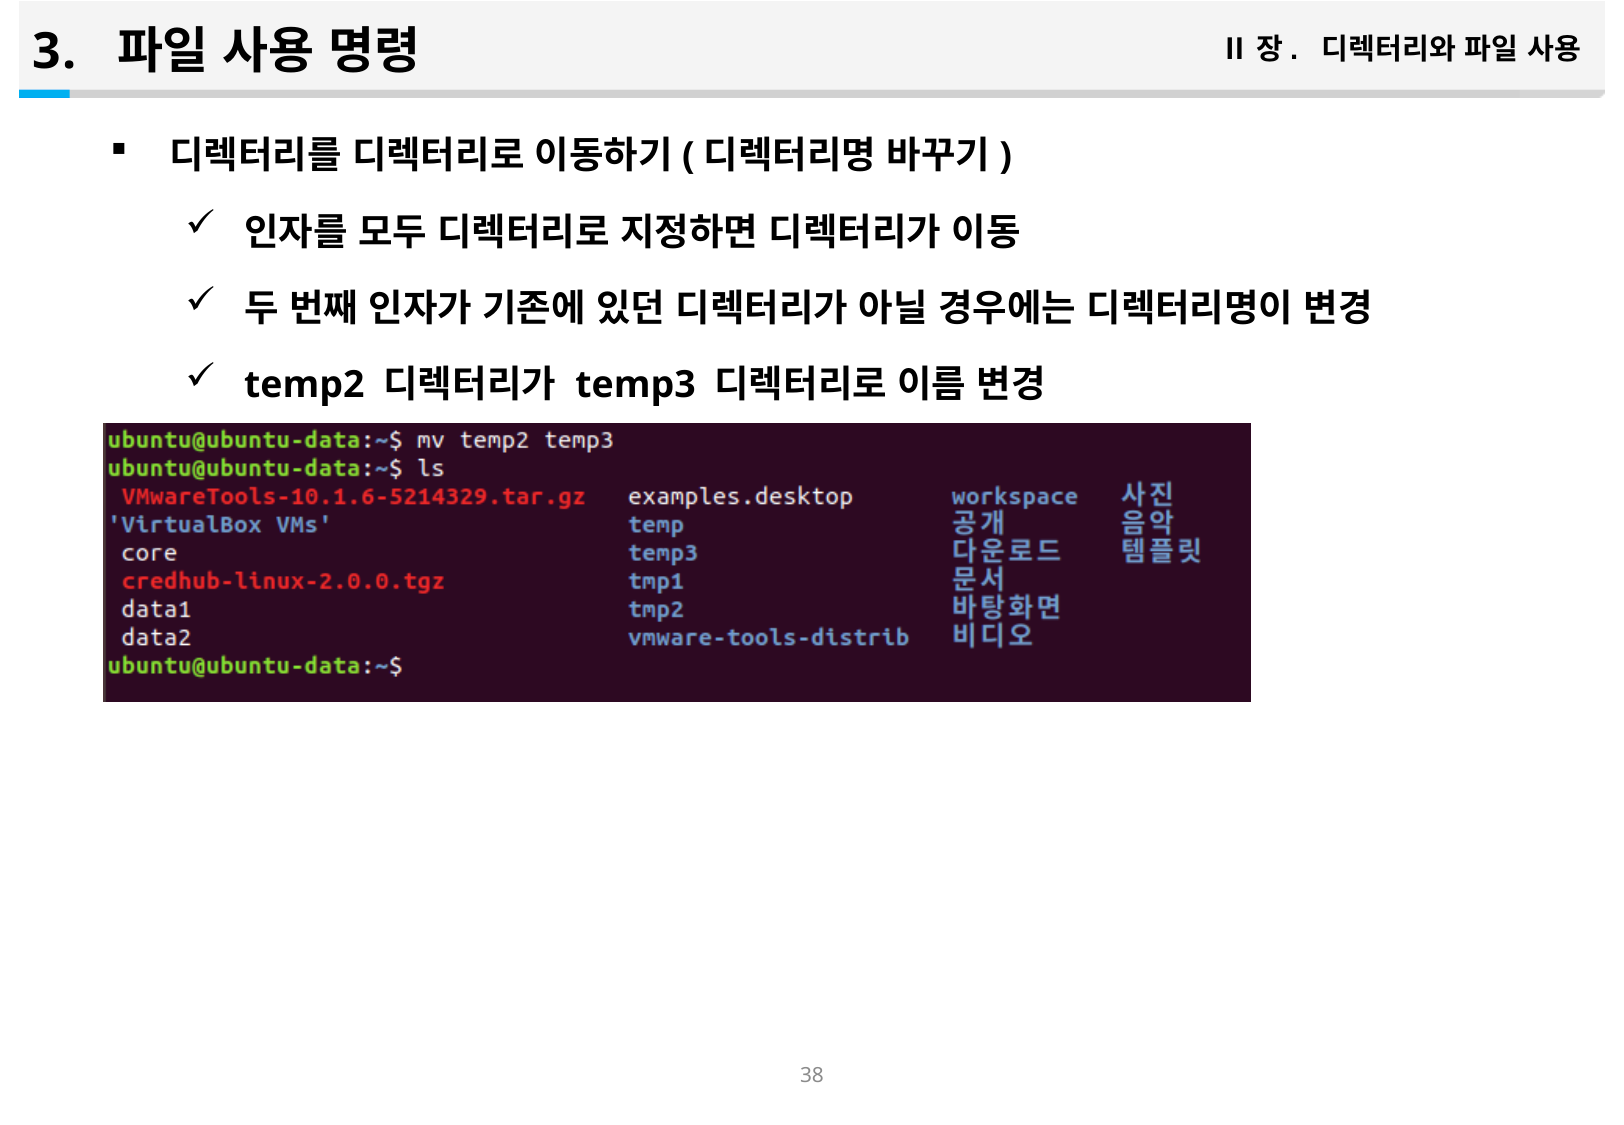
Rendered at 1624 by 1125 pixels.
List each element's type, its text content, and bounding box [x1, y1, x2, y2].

list 파일 사용 명령 [17, 11, 1167, 85]
text_box Ⅱ장. 디렉터리와 파일 사용 [1204, 22, 1596, 73]
picture [102, 423, 1251, 702]
picture [19, 1, 1605, 98]
slide_number 37 [622, 1045, 1002, 1106]
text_box 디렉터리를 디렉터리로 이동하기(디렉터리명 바꾸기) 인자를 모두 디렉터리로 지정하면 디렉터리가 이동 두 번째 인자가 기존에 있던 디렉터리가 아닐 경우에는 디렉터리명이 변경 temp2 디렉터리가 temp3 디렉터리로 이름 변경 [20, 124, 1602, 718]
